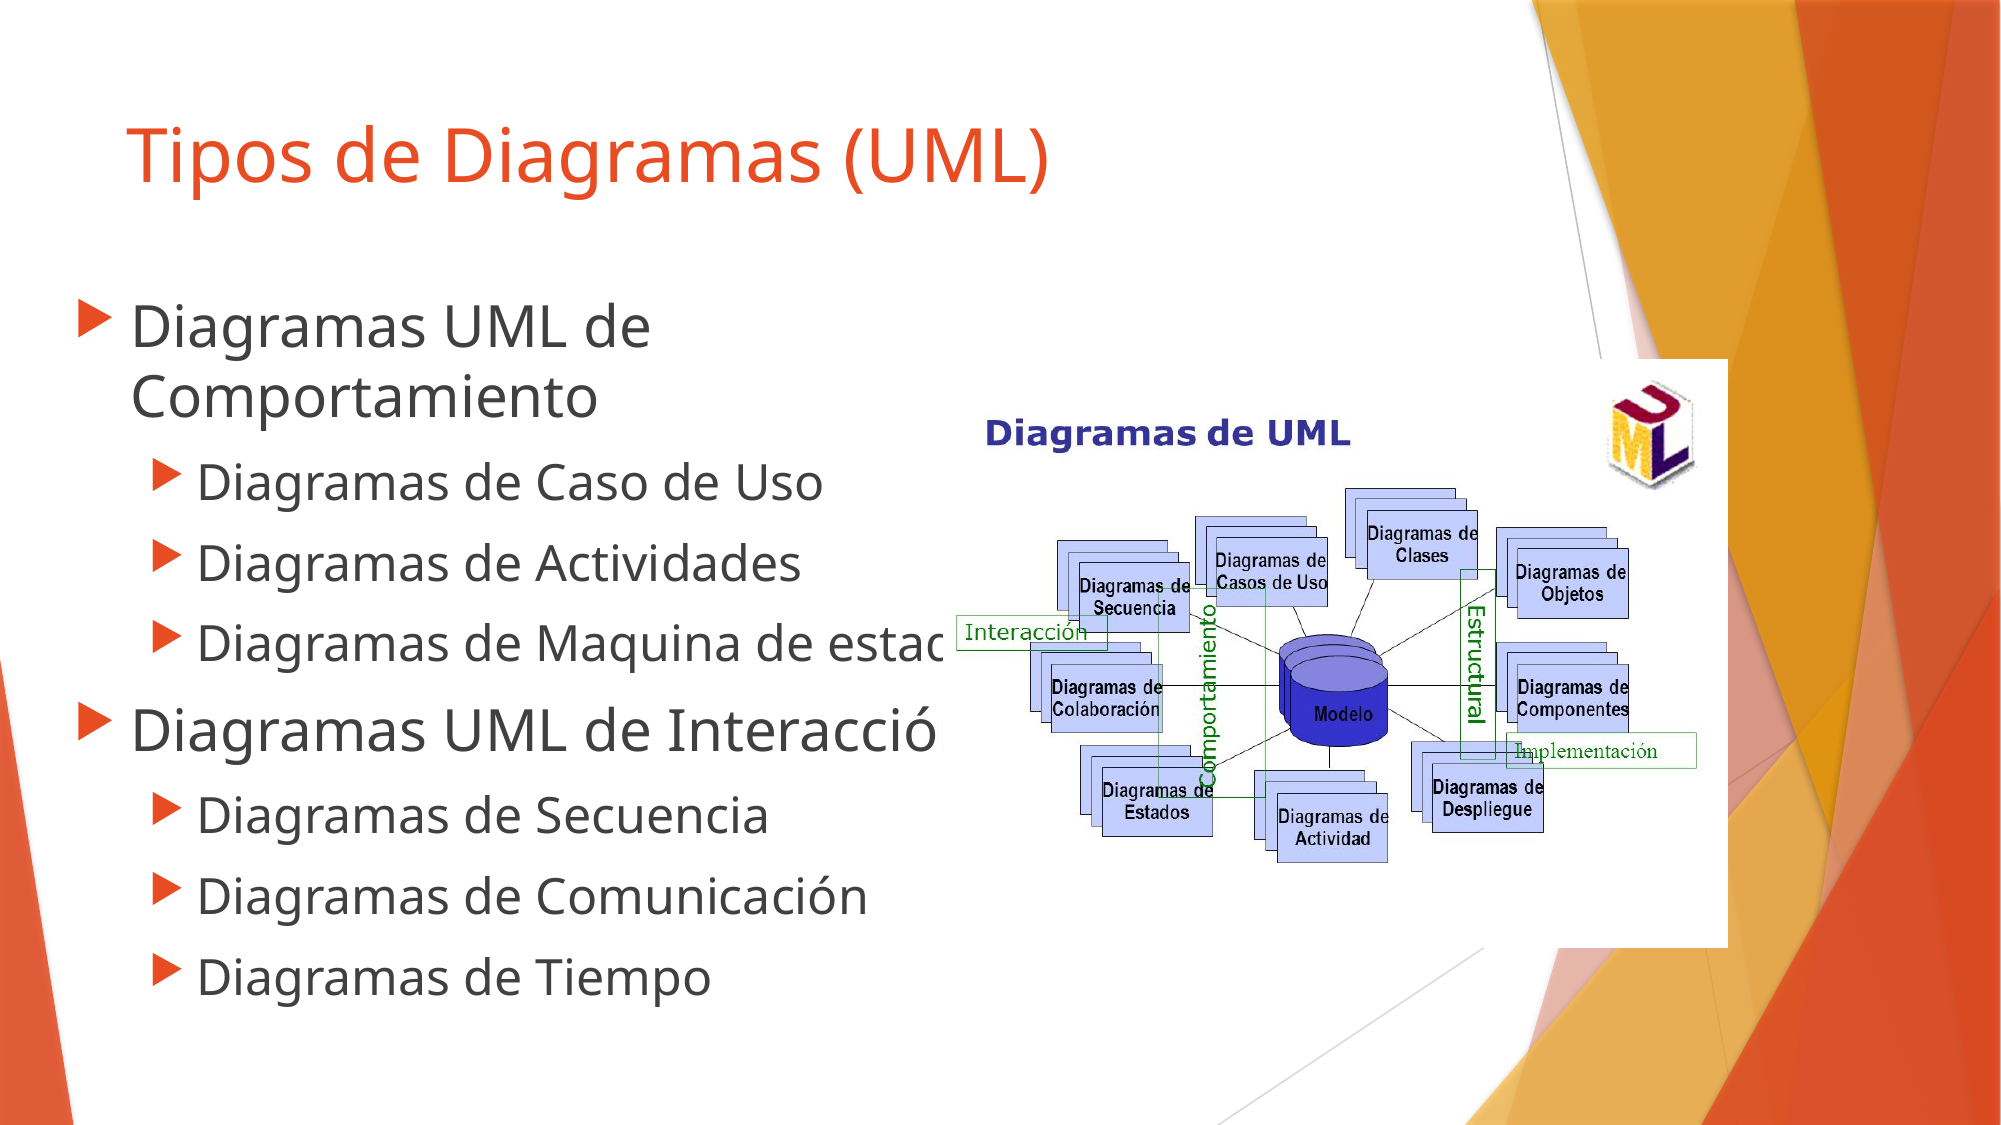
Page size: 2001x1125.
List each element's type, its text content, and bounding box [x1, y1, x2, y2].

picture [942, 359, 1728, 949]
list Diagramas UML de Comportamiento Diagramas de Caso de Uso Diagramas de Actividades Diagramas de Maquina de estado Diagramas UML de Interacción Diagramas de Secuencia Diagramas de Comunicación Diagramas de Tiempo [59, 281, 1146, 1125]
title Tipos de Diagramas (UML) [111, 99, 1522, 317]
